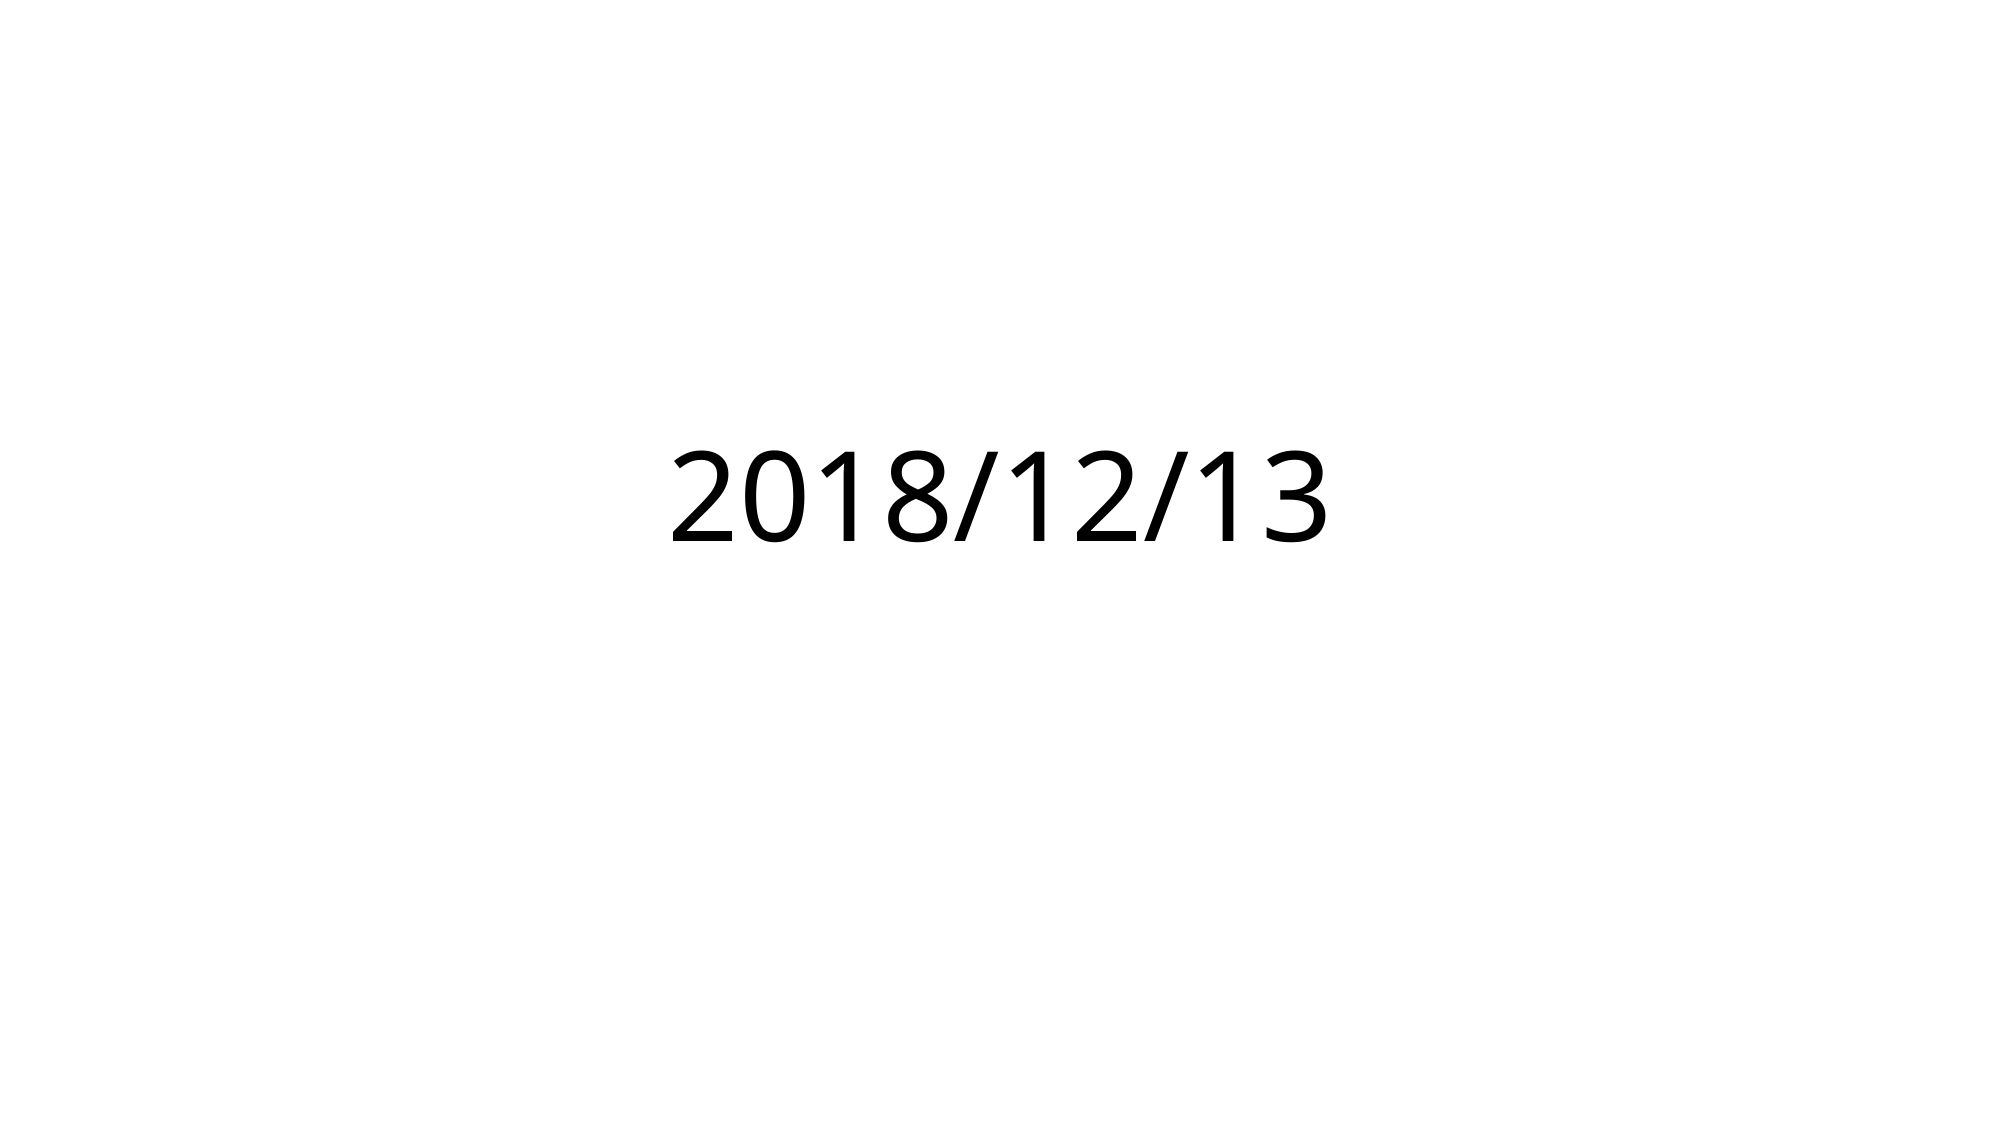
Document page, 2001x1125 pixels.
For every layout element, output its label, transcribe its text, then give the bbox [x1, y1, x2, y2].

title 2018/12/13 [249, 184, 1750, 576]
